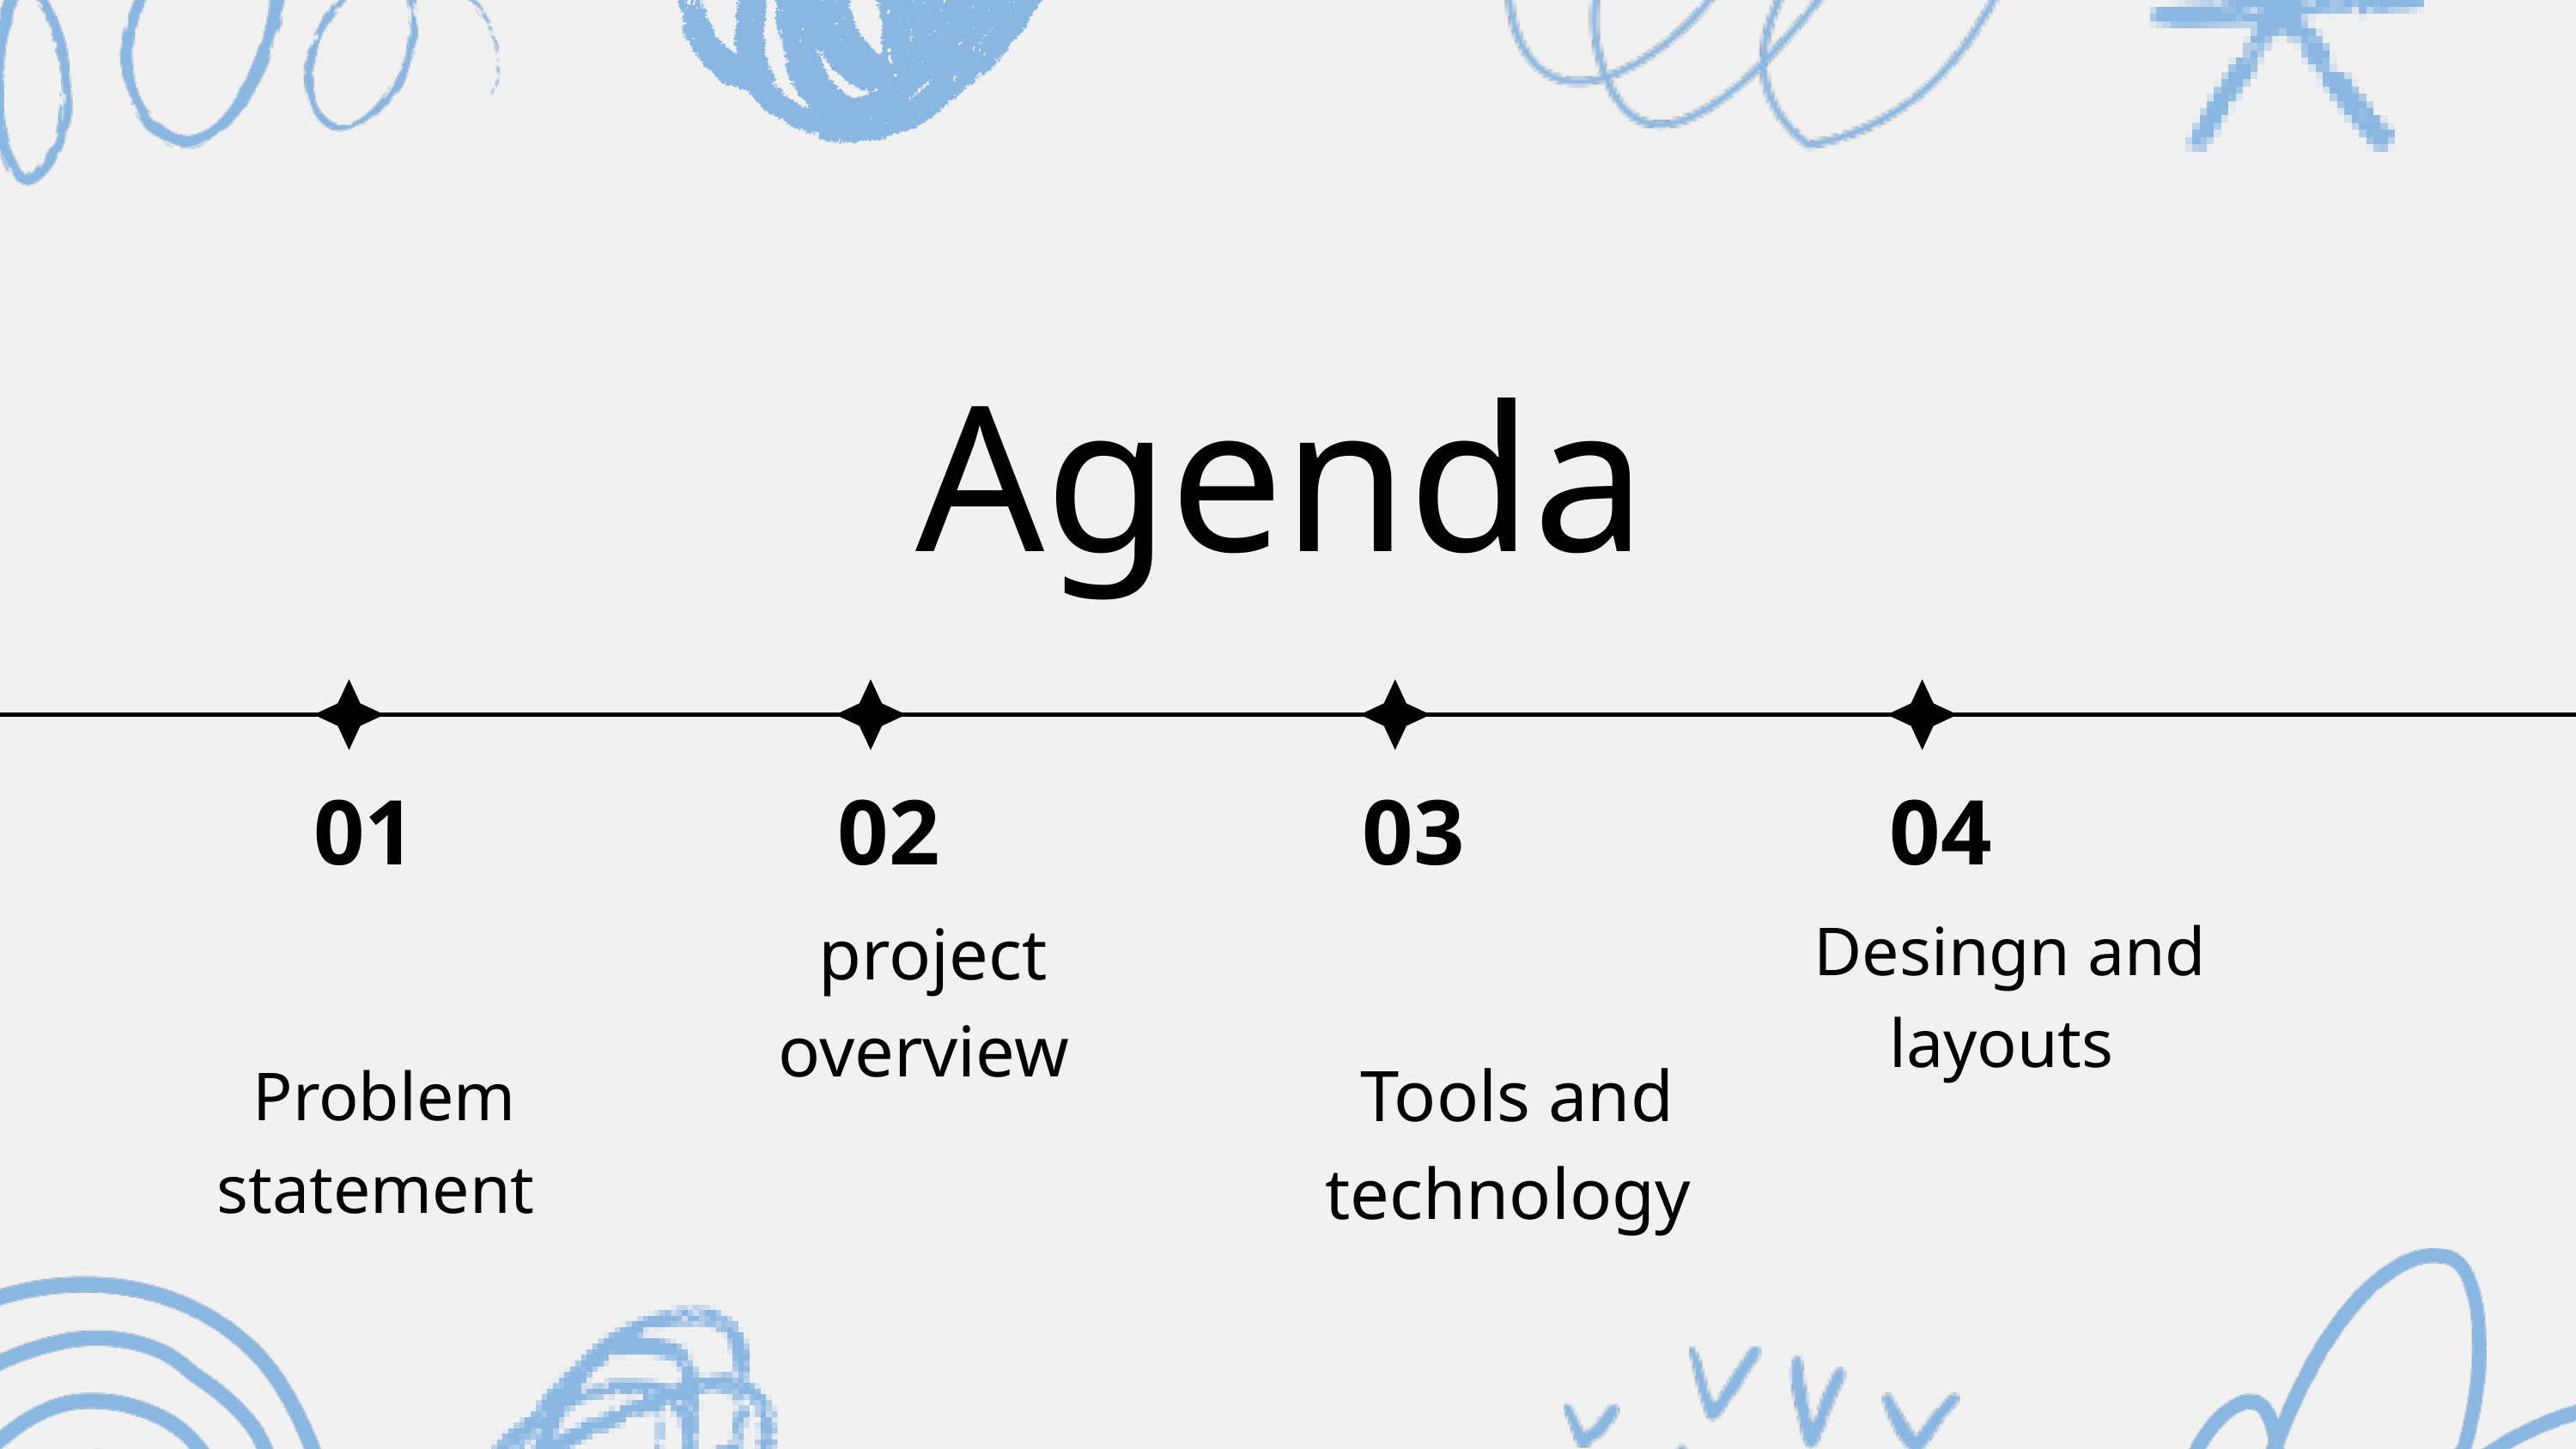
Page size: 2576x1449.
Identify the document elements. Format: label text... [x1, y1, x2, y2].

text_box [1359, 679, 1431, 750]
text_box Tools and technology [1185, 1038, 1850, 1234]
text_box [412, 1305, 778, 1449]
text_box [0, 0, 501, 187]
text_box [313, 679, 385, 750]
text_box 03 [1362, 791, 1672, 883]
text_box Problem statement [100, 1041, 669, 1227]
text_box [666, 0, 1078, 145]
text_box [1564, 1346, 2011, 1449]
text_box [1359, 0, 2134, 152]
text_box Desingn and layouts [1708, 895, 2312, 1082]
text_box 02 [837, 791, 1148, 883]
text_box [835, 679, 907, 750]
text_box [0, 1252, 349, 1449]
text_box project overview [668, 895, 1198, 1091]
text_box [2149, 0, 2432, 152]
text_box 04 [1889, 791, 2199, 883]
text_box [2149, 1248, 2576, 1449]
text_box 01 [313, 791, 623, 883]
text_box Agenda [828, 309, 1787, 592]
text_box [1886, 679, 1959, 750]
